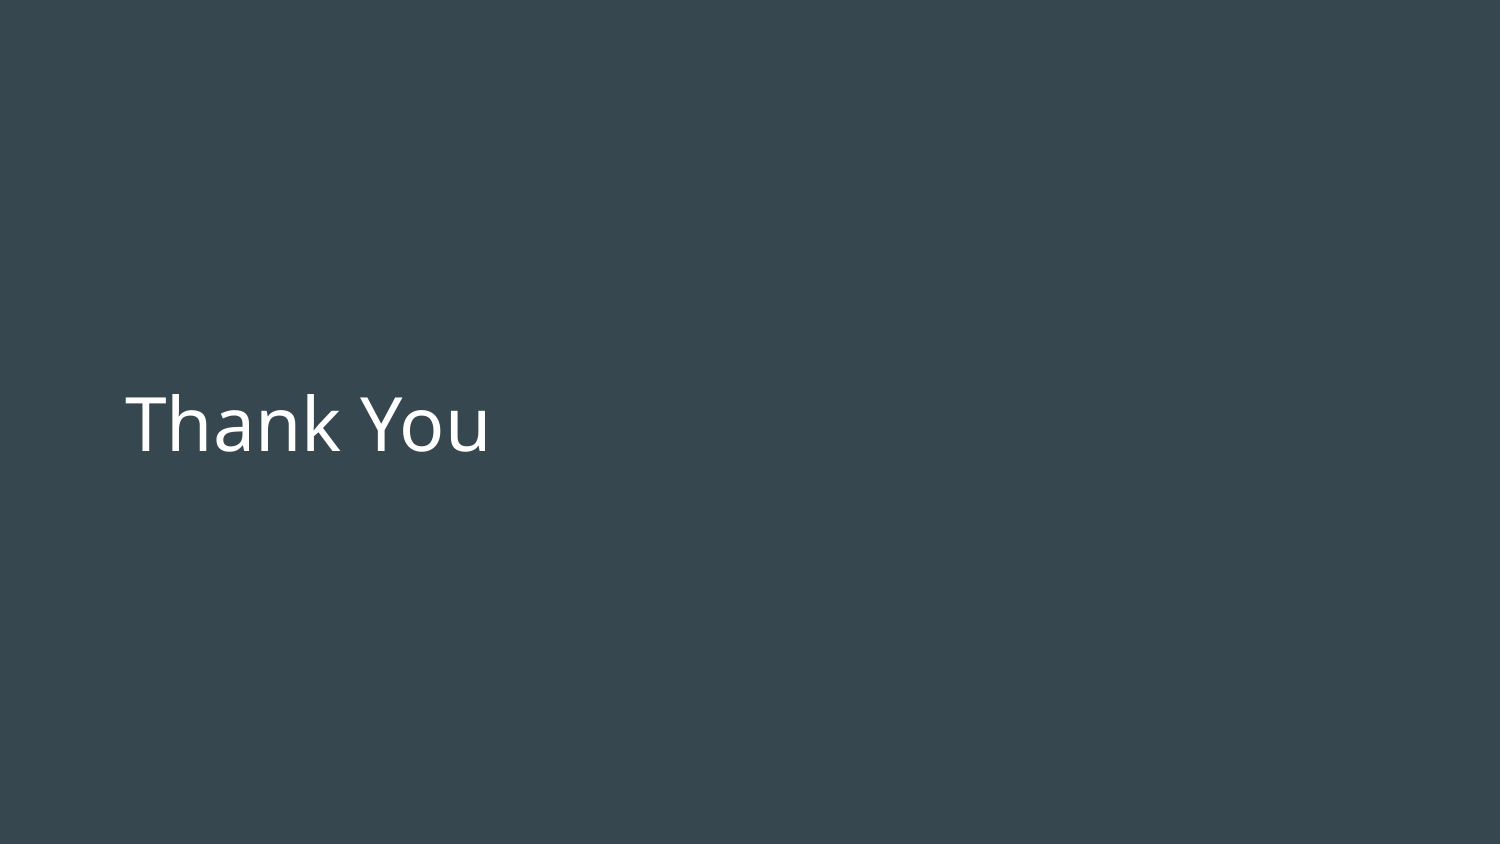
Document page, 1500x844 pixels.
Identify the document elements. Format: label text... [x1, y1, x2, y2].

title Thank You [110, 351, 1399, 493]
